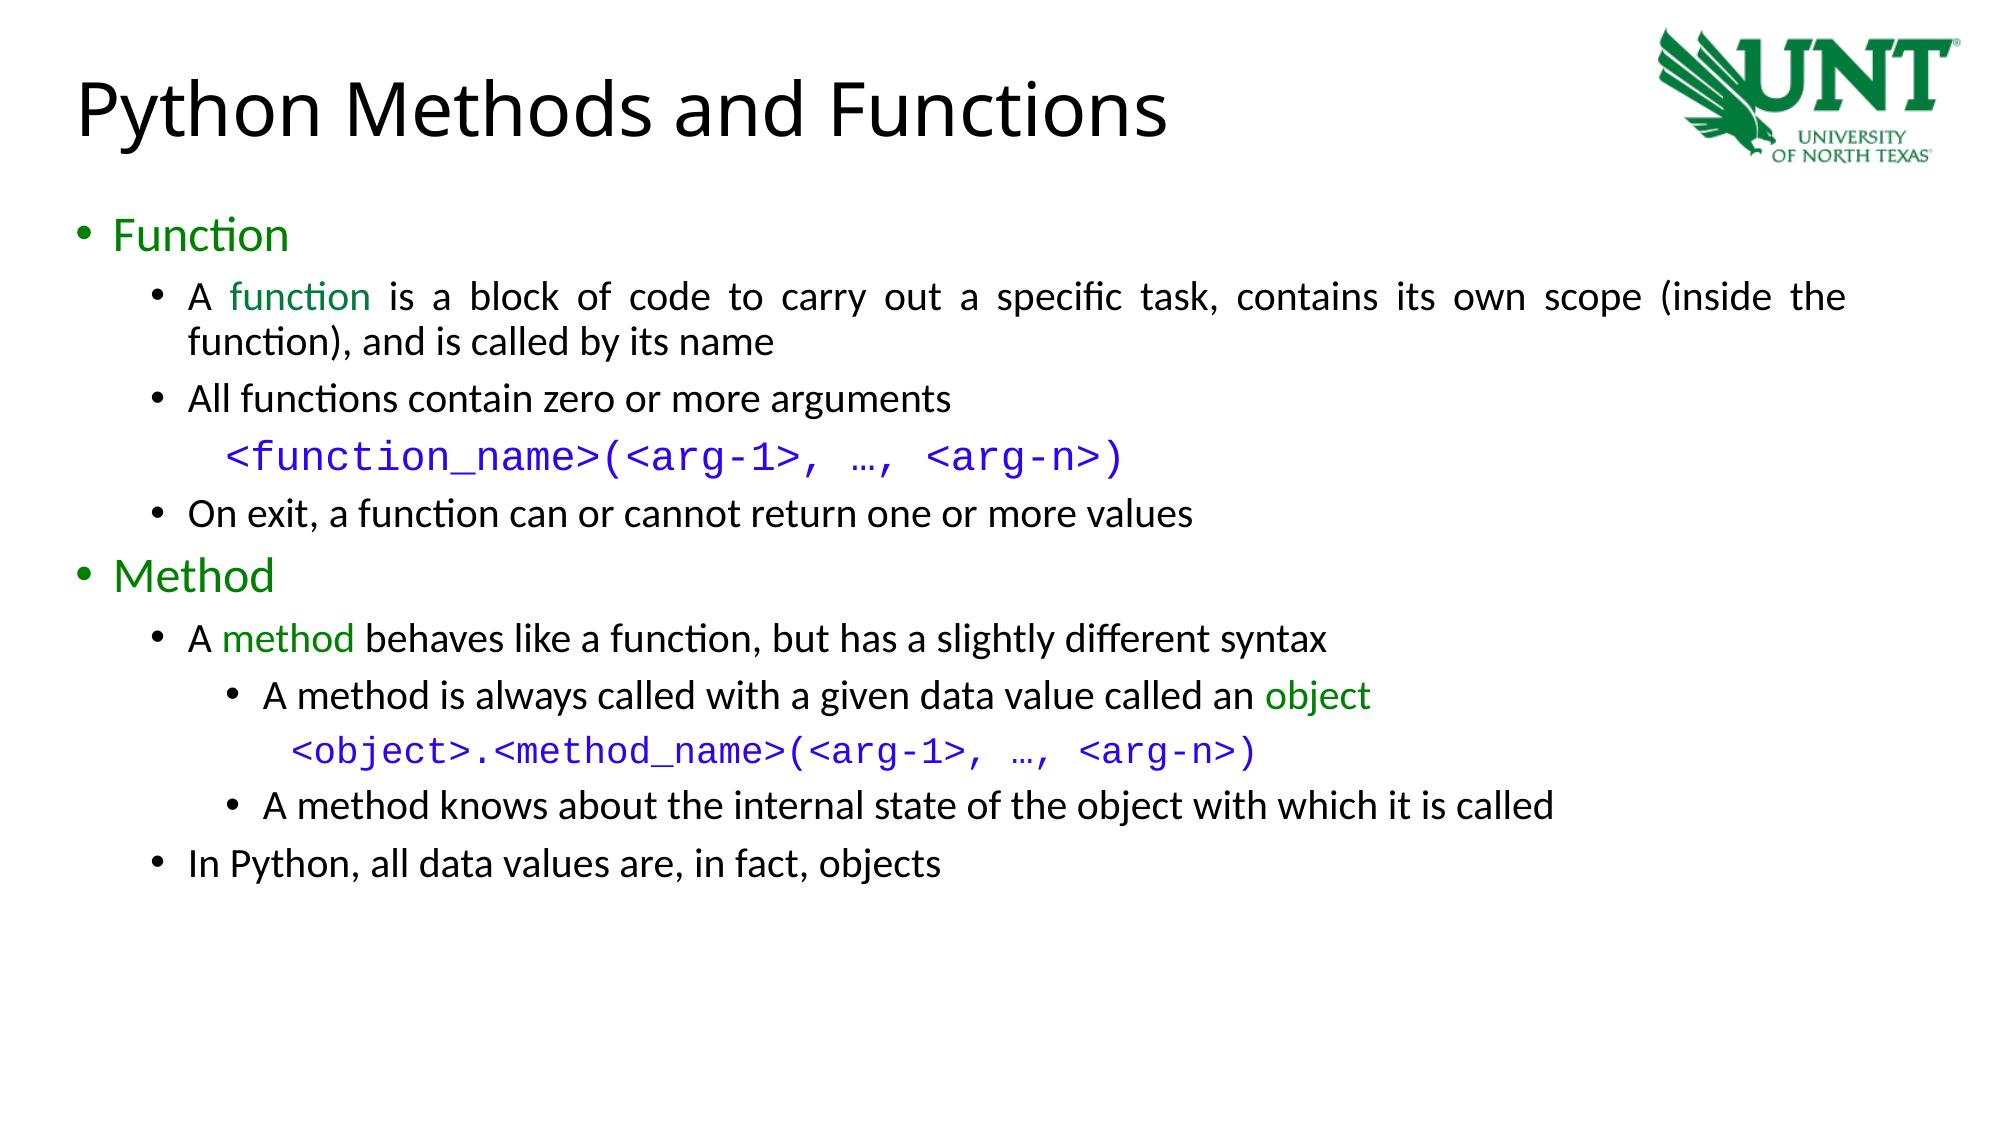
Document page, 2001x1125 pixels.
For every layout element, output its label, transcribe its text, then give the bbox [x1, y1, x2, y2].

picture [1572, 0, 2001, 206]
list Function A function is a block of code to carry out a specific task, contains its own scope (inside the function), and is called by its name All functions contain zero or more arguments <function_name>(<arg-1>, …, <arg-n>) On exit, a function can or cannot return one or more values Method A method behaves like a function, but has a slightly different syntax A method is always called with a given data value called an object <object>.<method_name>(<arg-1>, …, <arg-n>) A method knows about the internal state of the object with which it is called In Python, all data values are, in fact, objects [60, 200, 1863, 1019]
title Python Methods and Functions [60, 35, 1786, 188]
